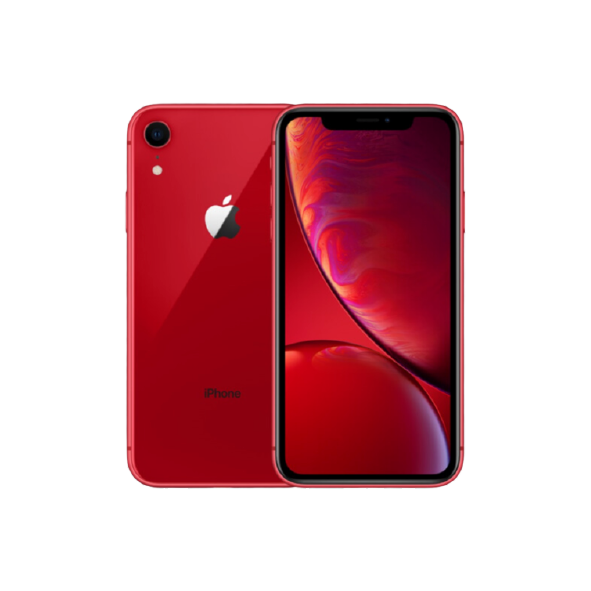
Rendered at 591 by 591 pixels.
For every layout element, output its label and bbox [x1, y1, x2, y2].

picture [124, 102, 466, 489]
